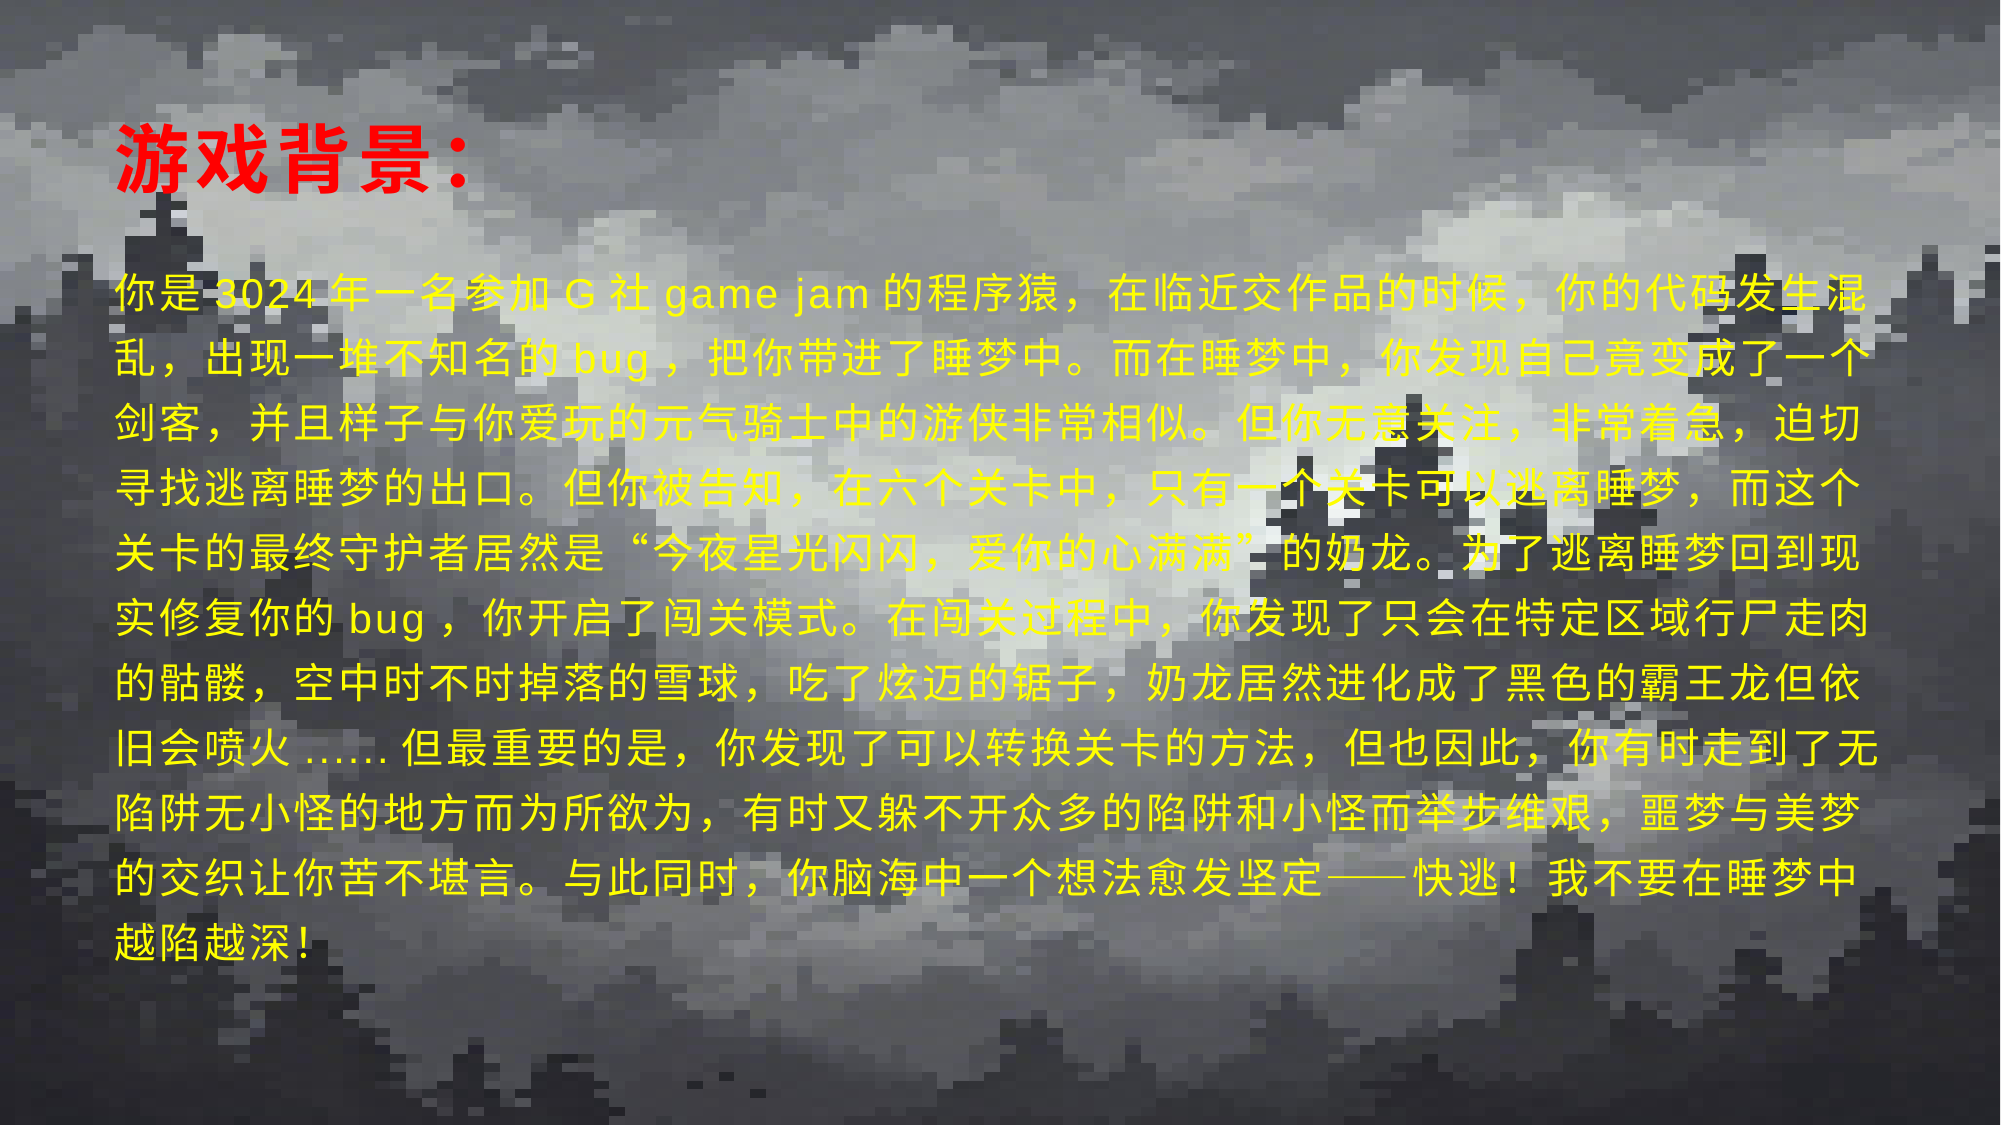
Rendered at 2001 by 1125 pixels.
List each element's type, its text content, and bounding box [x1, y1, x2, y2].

title 游戏背景： [99, 99, 1900, 216]
picture [0, 0, 2001, 1125]
list 你是3024年一名参加G社game jam的程序猿，在临近交作品的时候，你的代码发生混乱，出现一堆不知名的bug，把你带进了睡梦中。而在睡梦中，你发现自己竟变成了一个剑客，并且样子与你爱玩的元气骑士中的游侠非常相似。但你无意关注，非常着急，迫切寻找逃离睡梦的出口。但你被告知，在六个关卡中，只有一个关卡可以逃离睡梦，而这个关卡的最终守护者居然是“今夜星光闪闪，爱你的心满满”的奶龙。为了逃离睡梦回到现实修复你的bug，你开启了闯关模式。在闯关过程中，你发现了只会在特定区域行尸走肉的骷髅，空中时不时掉落的雪球，吃了炫迈的锯子，奶龙居然进化成了黑色的霸王龙但依旧会喷火......但最重要的是，你发现了可以转换关卡的方法，但也因此，你有时走到了无陷阱无小怪的地方而为所欲为，有时又躲不开众多的陷阱和小怪而举步维艰，噩梦与美梦的交织让你苦不堪言。与此同时，你脑海中一个想法愈发坚定——快逃！我不要在睡梦中越陷越深！ [99, 244, 1900, 1026]
